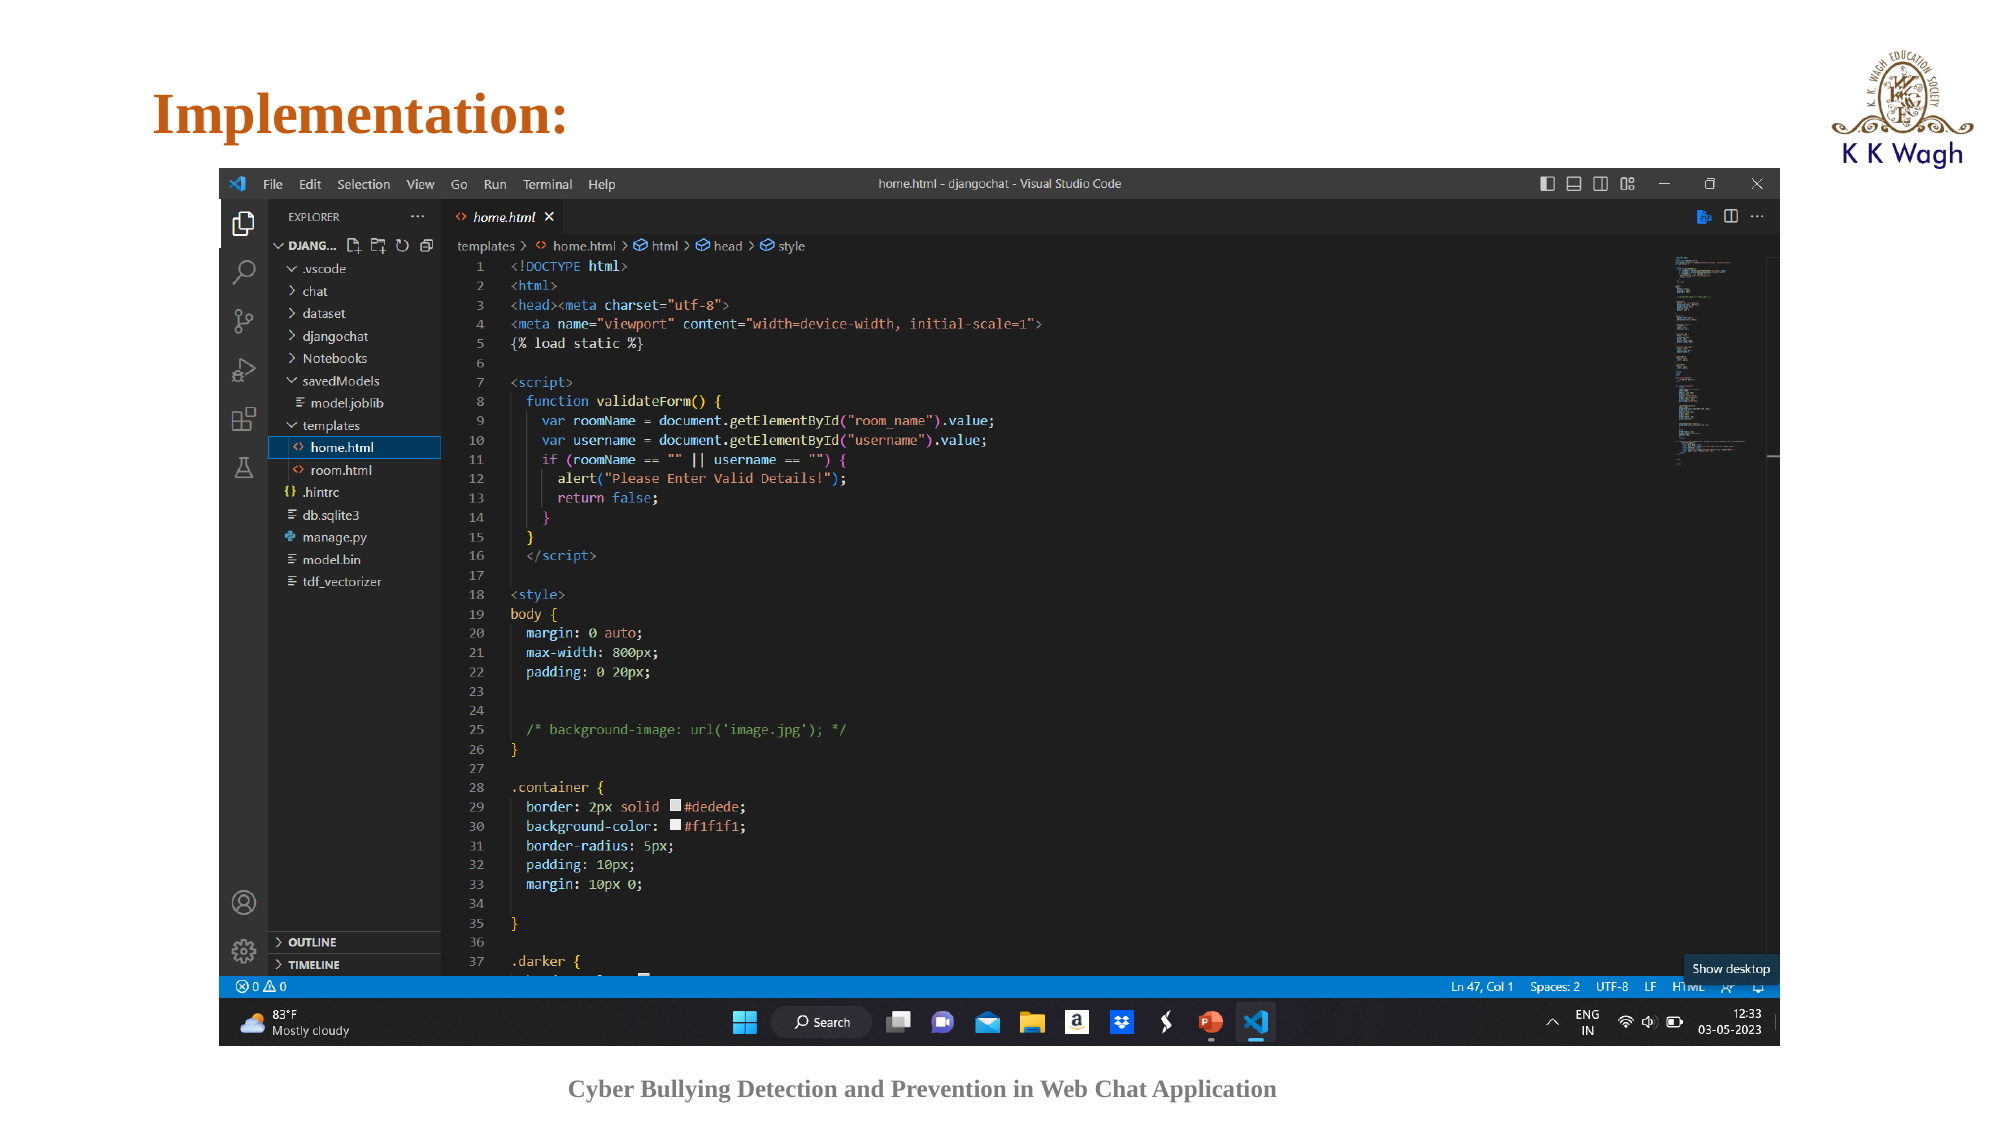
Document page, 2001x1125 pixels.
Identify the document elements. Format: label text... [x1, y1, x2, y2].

text_box Cyber Bullying Detection and Prevention in Web Chat Application [454, 1065, 1392, 1110]
picture [1831, 50, 1974, 169]
picture [219, 168, 1780, 1047]
title Implementation: [137, 59, 1831, 169]
